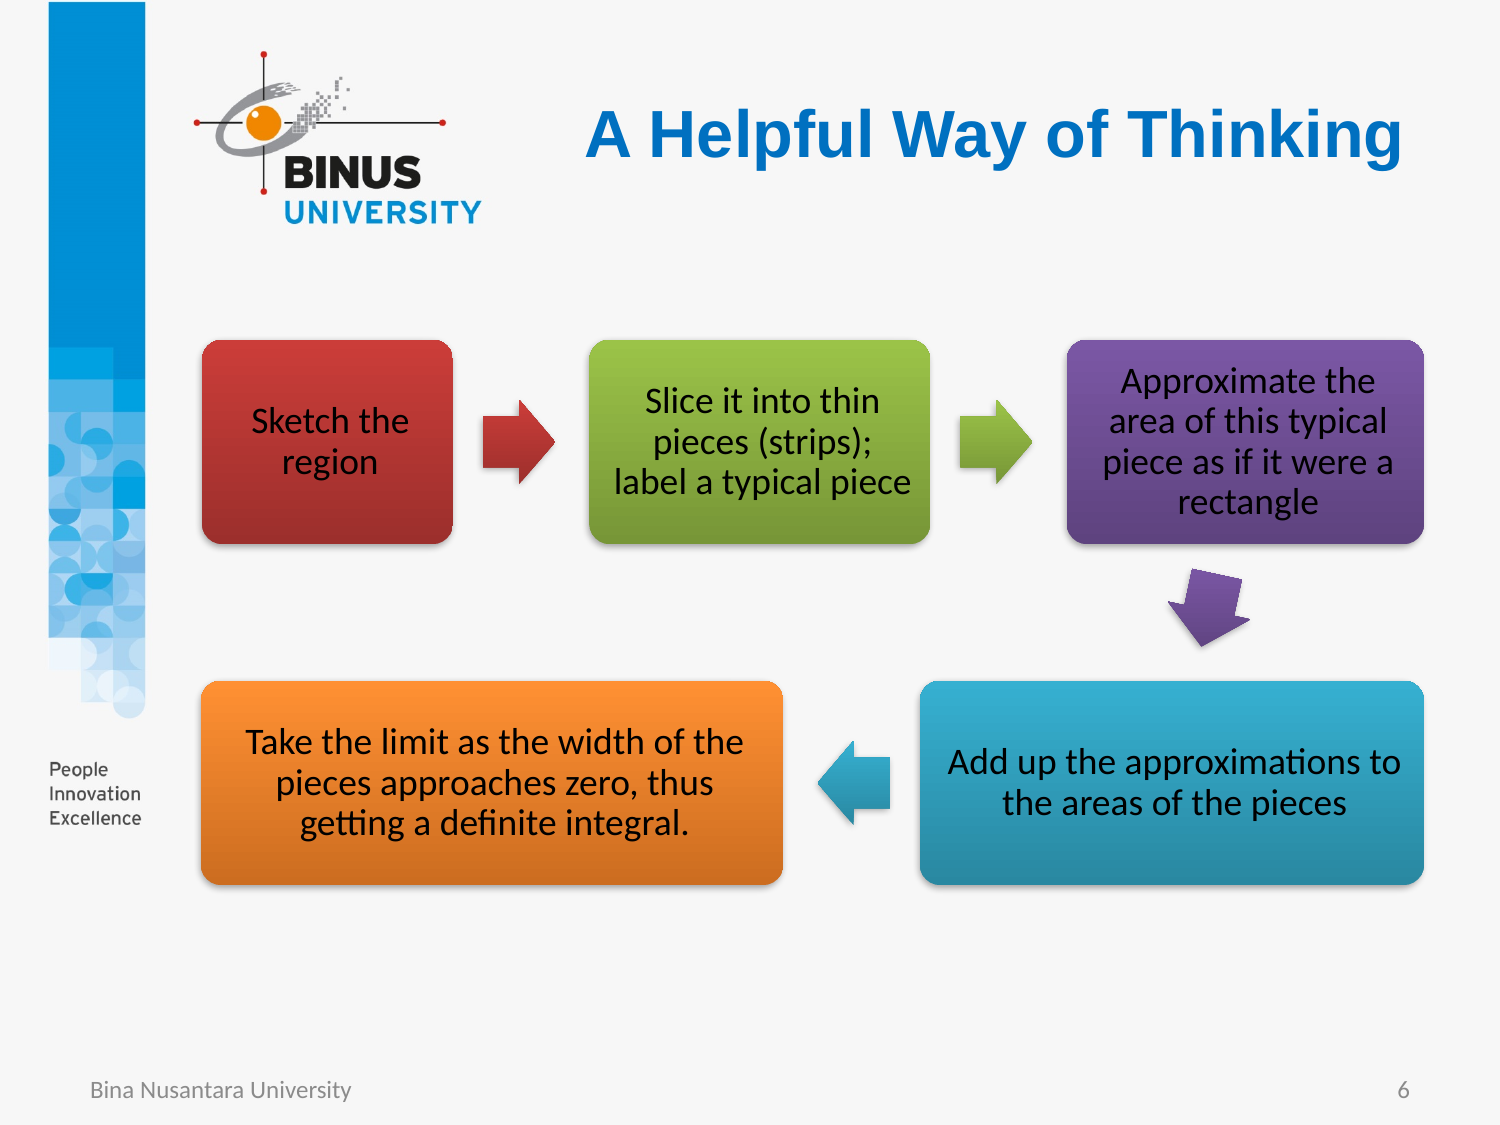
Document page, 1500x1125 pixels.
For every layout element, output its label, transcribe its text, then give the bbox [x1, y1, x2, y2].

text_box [199, 237, 1426, 988]
slide_number Bina Nusantara University [75, 1058, 425, 1119]
text_box A Helpful Way of Thinking [70, 37, 1421, 225]
picture [0, 0, 1500, 846]
slide_number 6 [1074, 1058, 1425, 1119]
